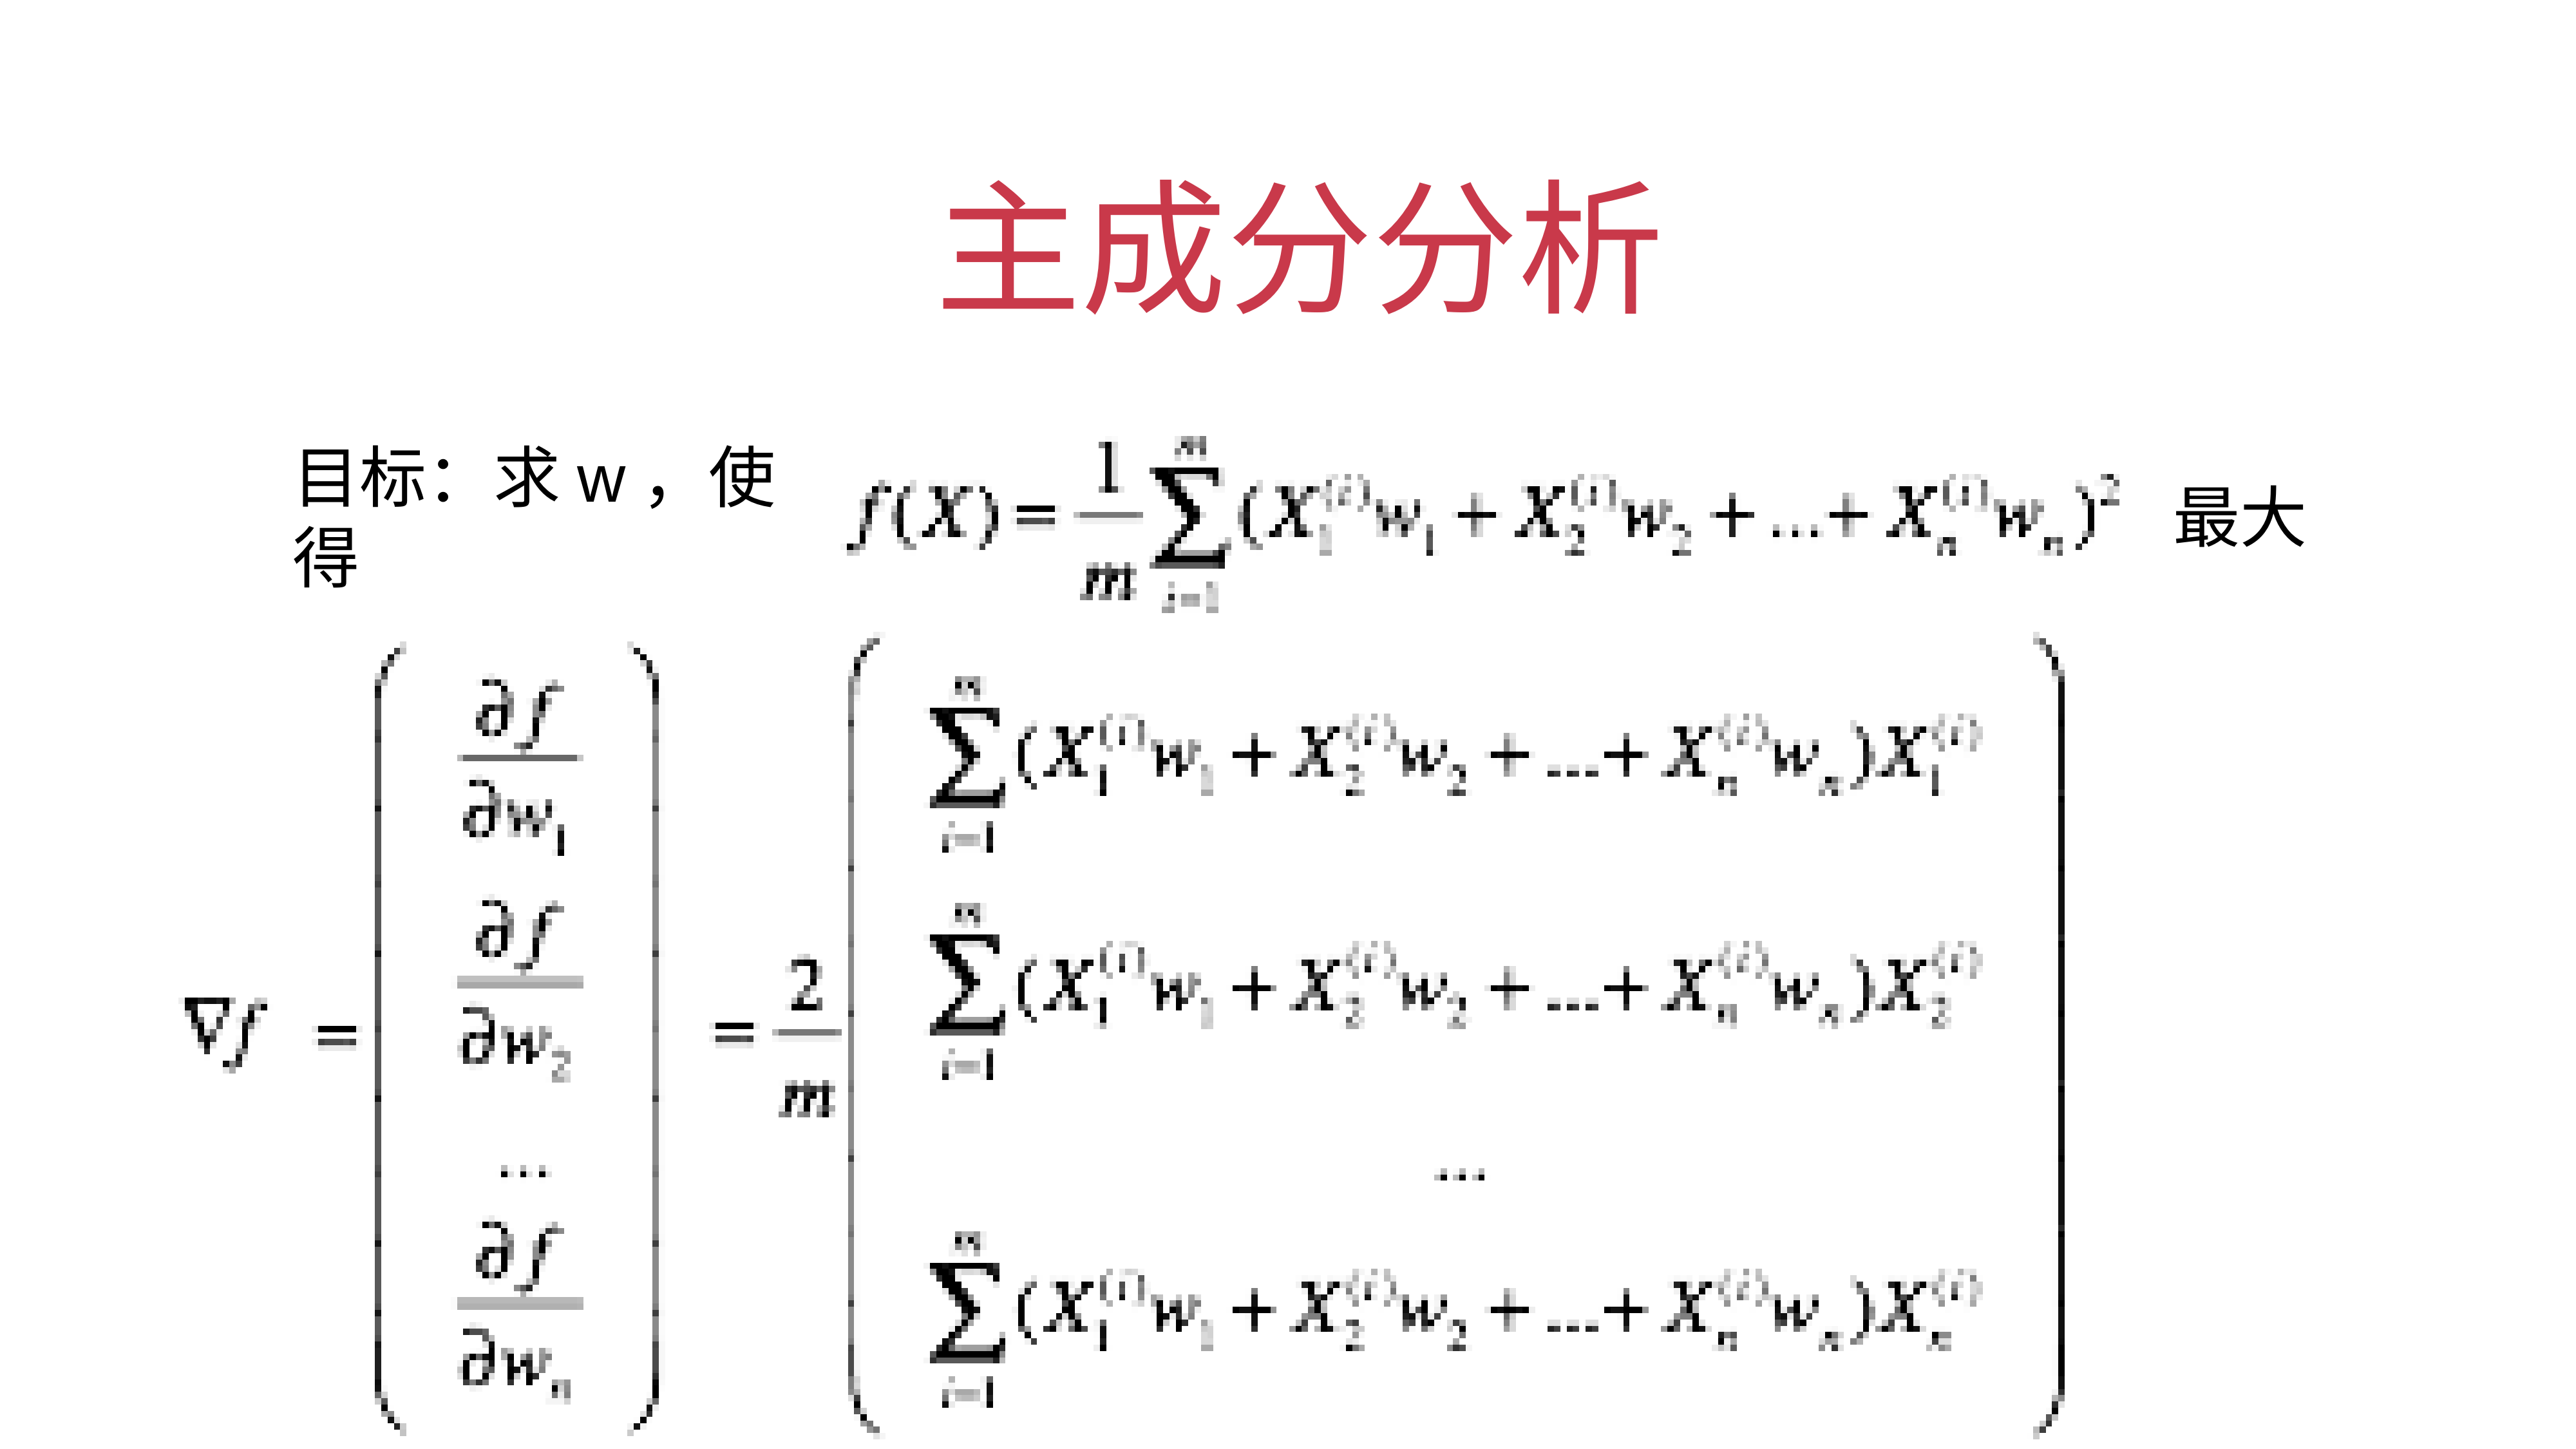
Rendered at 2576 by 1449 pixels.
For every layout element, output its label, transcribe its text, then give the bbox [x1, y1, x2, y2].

picture [305, 629, 678, 1443]
picture [703, 404, 2146, 1449]
text_box 目标：求w，使得 [287, 429, 832, 601]
title 主成分分析 [187, 122, 2389, 337]
picture [173, 985, 280, 1087]
text_box 最大 [2167, 469, 2358, 561]
